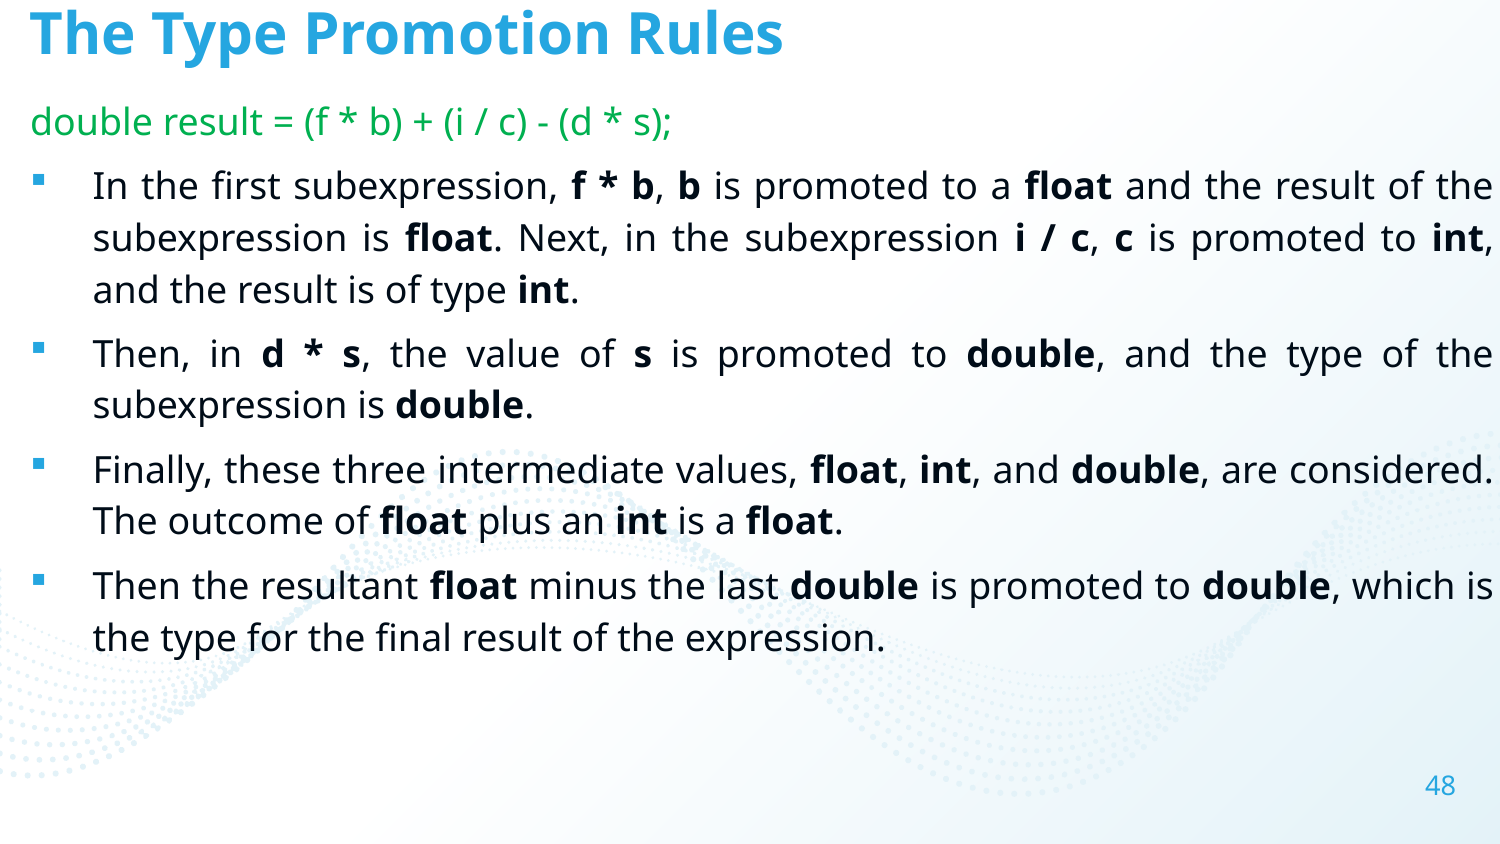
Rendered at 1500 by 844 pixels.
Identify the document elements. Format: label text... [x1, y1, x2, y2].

slide_number 48 [1366, 754, 1457, 819]
list double result = (f * b) + (i / c) - (d * s); In the first subexpression, f * b, b is promoted to a float and the result of the subexpression is float. Next, in the subexpression i / c, c is promoted to int, and the result is of type int. Then, in d * s, the value of s is promoted to double, and the type of the subexpression is double. Finally, these three intermediate values, float, int, and double, are considered. The outcome of float plus an int is a float. Then the resultant float minus the last double is promoted to double, which is the type for the final result of the expression. [17, 91, 1495, 844]
title The Type Promotion Rules [29, 0, 1412, 68]
